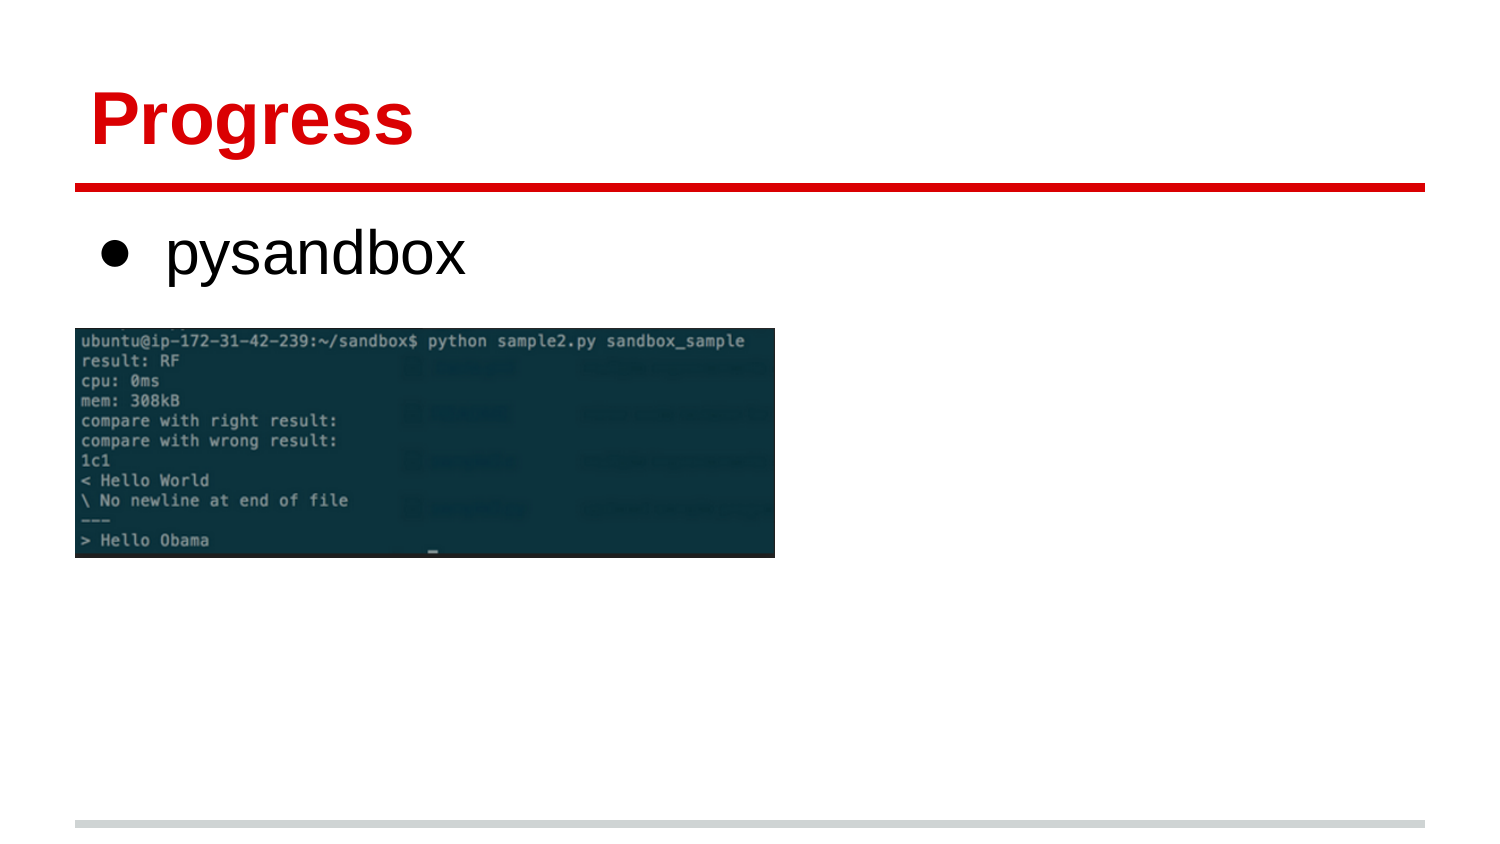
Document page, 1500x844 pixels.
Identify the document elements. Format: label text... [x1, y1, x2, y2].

title Progress [75, 33, 1425, 175]
picture [74, 328, 775, 558]
list pysandbox [75, 196, 1425, 808]
